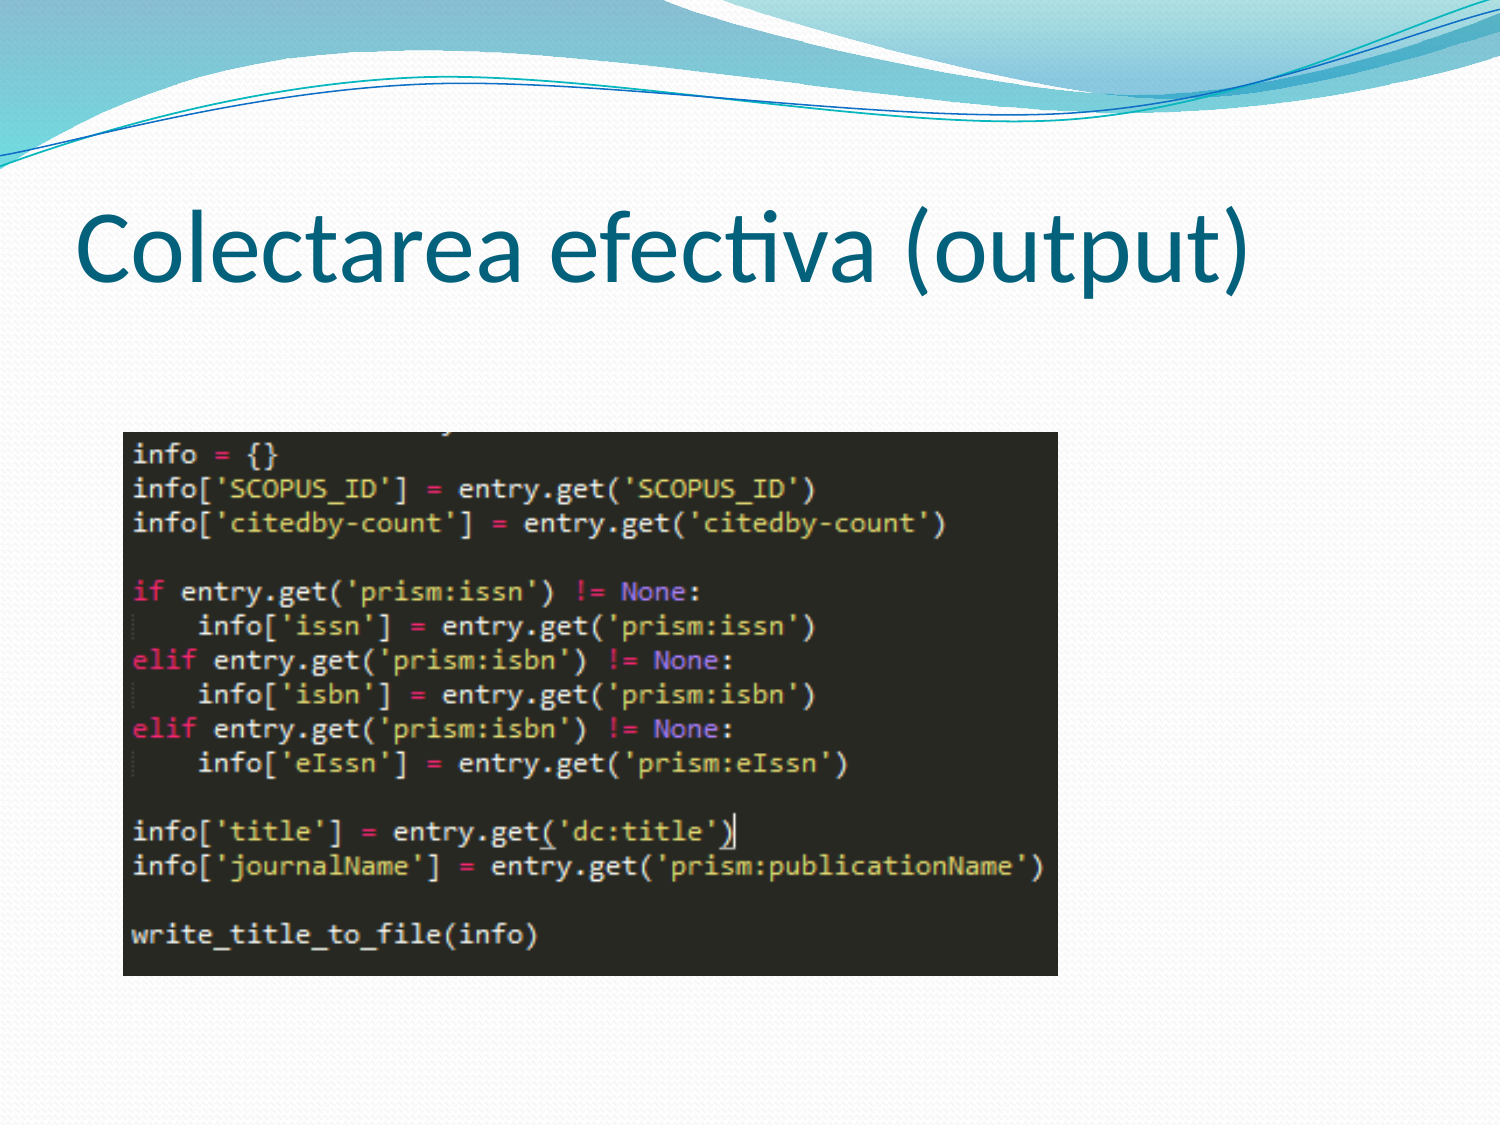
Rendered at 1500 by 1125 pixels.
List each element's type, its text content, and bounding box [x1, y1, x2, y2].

list [75, 317, 1425, 1038]
picture [123, 432, 1059, 977]
title Colectarea efectiva (output) [75, 115, 1425, 303]
